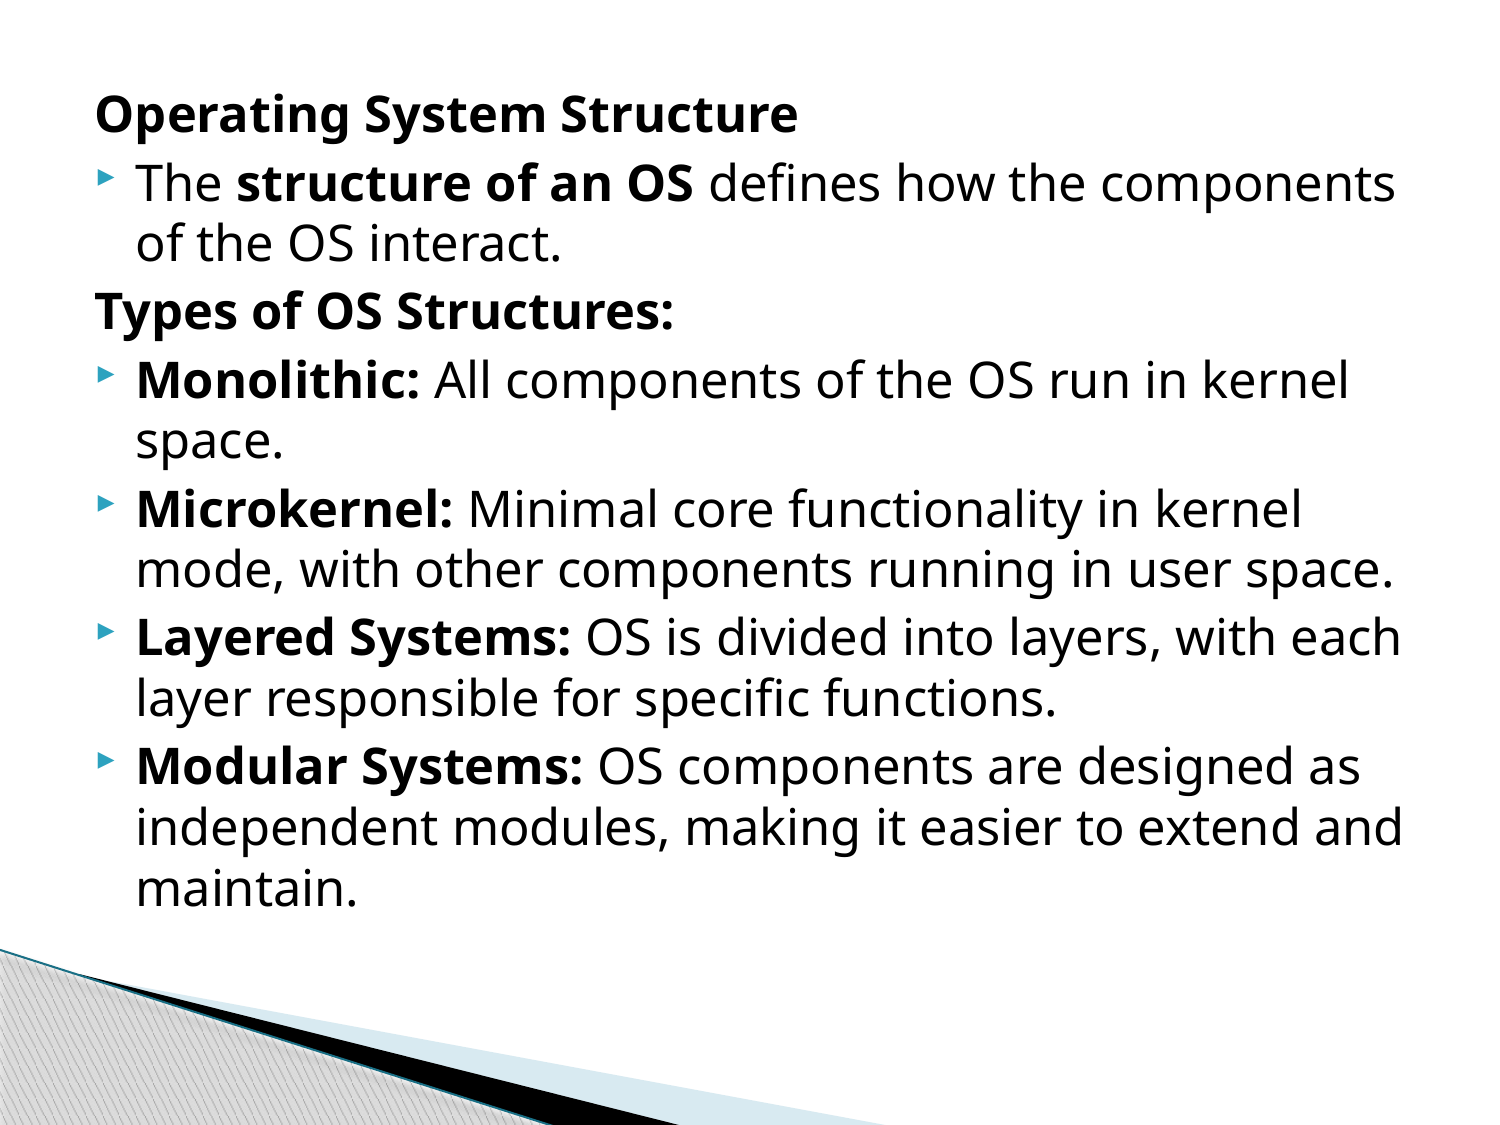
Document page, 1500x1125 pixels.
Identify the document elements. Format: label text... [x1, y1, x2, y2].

list Operating System Structure The structure of an OS defines how the components of the OS interact. Types of OS Structures: Monolithic: All components of the OS run in kernel space. Microkernel: Minimal core functionality in kernel mode, with other components running in user space. Layered Systems: OS is divided into layers, with each layer responsible for specific functions. Modular Systems: OS components are designed as independent modules, making it easier to extend and maintain. [62, 75, 1425, 986]
